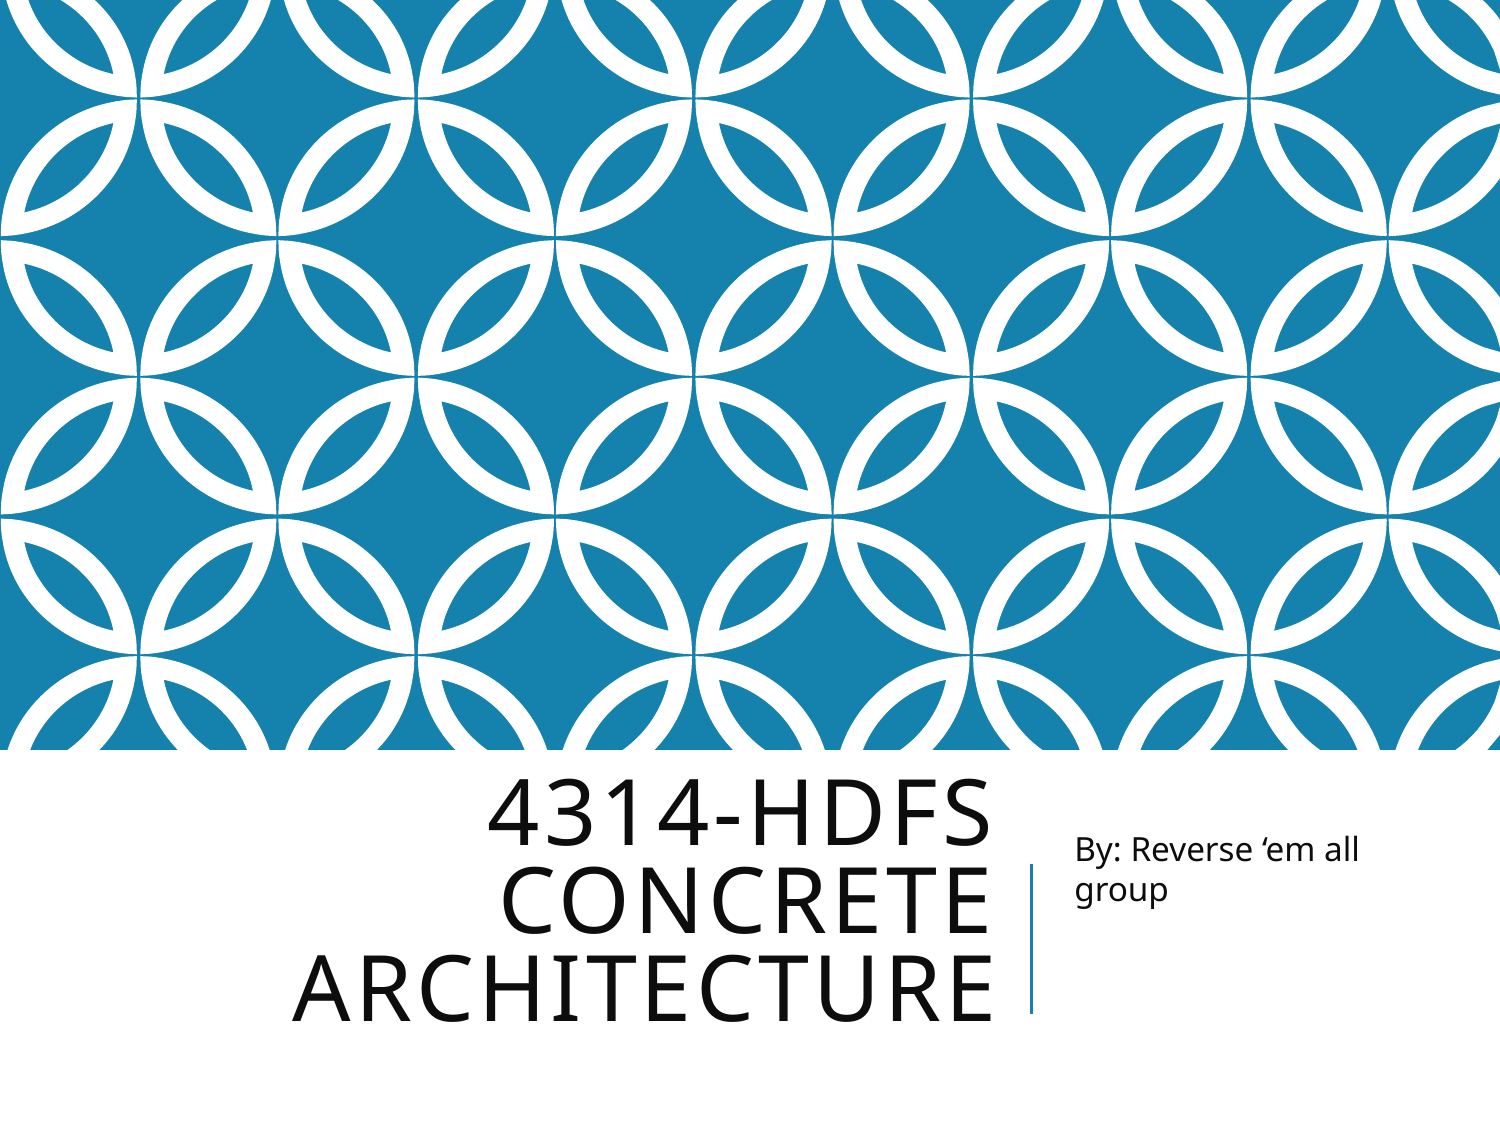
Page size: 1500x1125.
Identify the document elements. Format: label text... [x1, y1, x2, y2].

title 4314-HDFS Concrete Architecture [56, 813, 1013, 1054]
subtitle By: Reverse ‘em all group [1059, 813, 1454, 1054]
